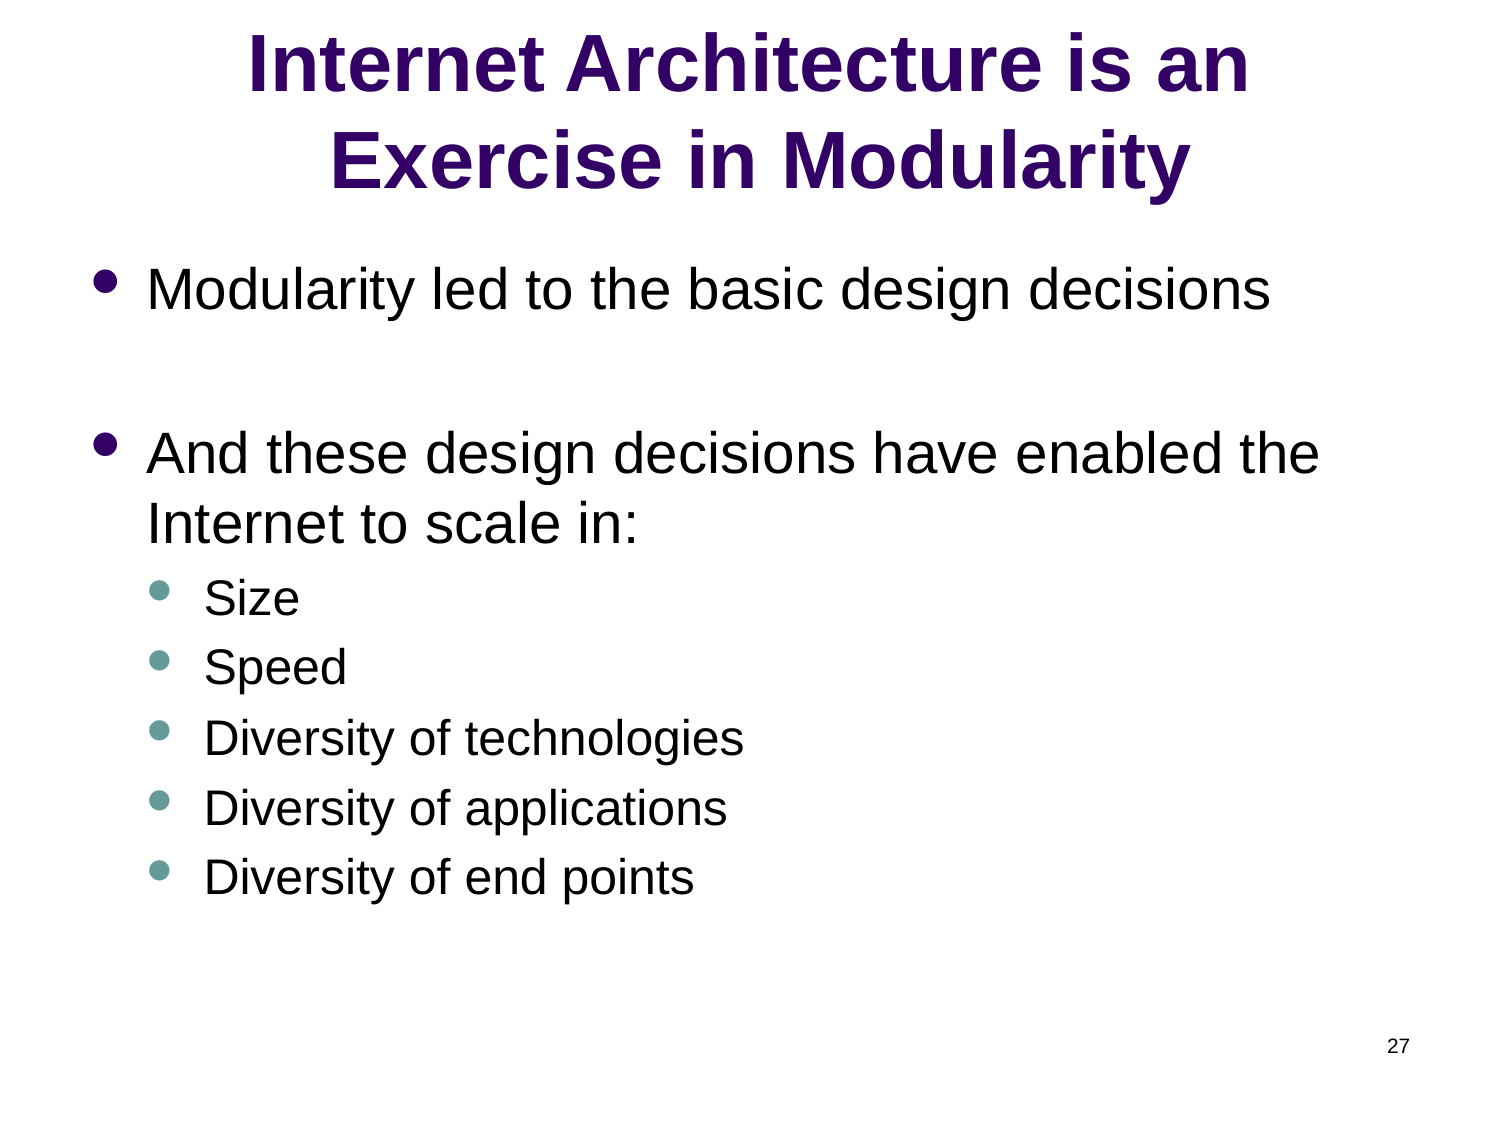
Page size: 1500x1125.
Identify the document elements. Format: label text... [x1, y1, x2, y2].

title Internet Architecture is an Exercise in Modularity [0, 20, 1500, 213]
slide_number 27 [1074, 1024, 1426, 1101]
list Modularity led to the basic design decisions And these design decisions have enabled the Internet to scale in: Size Speed Diversity of technologies Diversity of applications Diversity of end points [75, 244, 1475, 1038]
